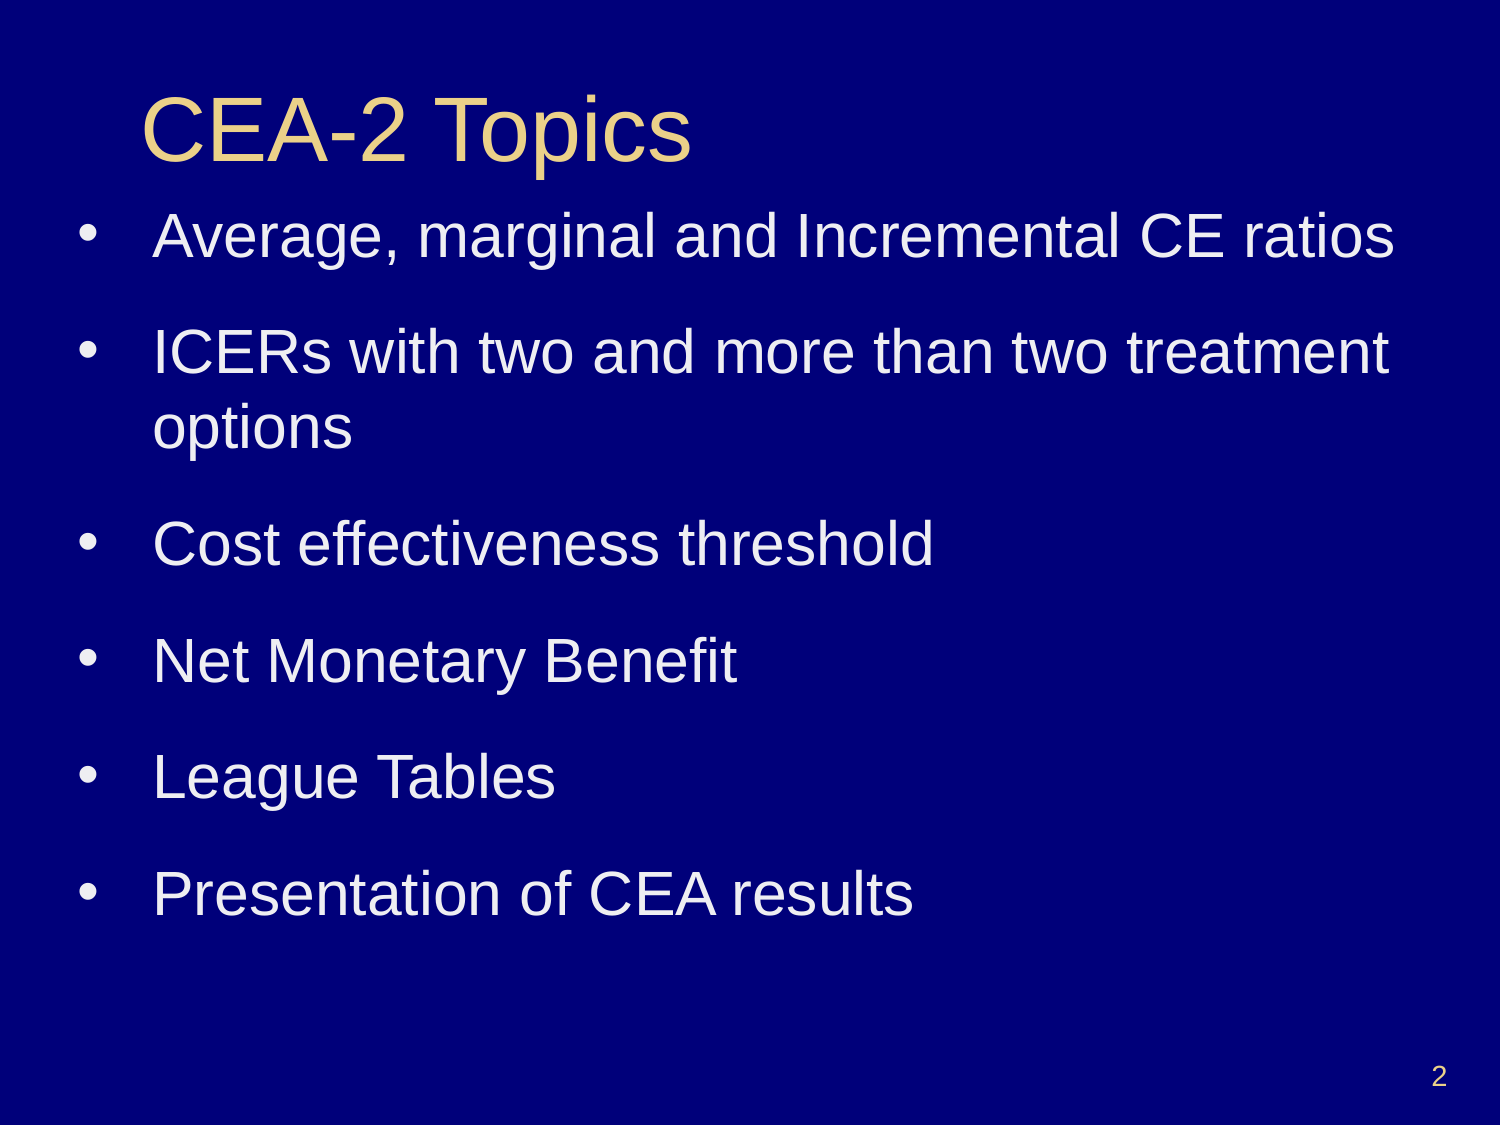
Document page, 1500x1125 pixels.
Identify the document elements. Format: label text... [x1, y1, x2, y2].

slide_number 2 [1149, 1024, 1463, 1101]
title CEA-2 Topics [124, 0, 1401, 187]
text_box Average, marginal and Incremental CE ratios ICERs with two and more than two treatment options Cost effectiveness threshold Net Monetary Benefit League Tables Presentation of CEA results [62, 187, 1463, 936]
